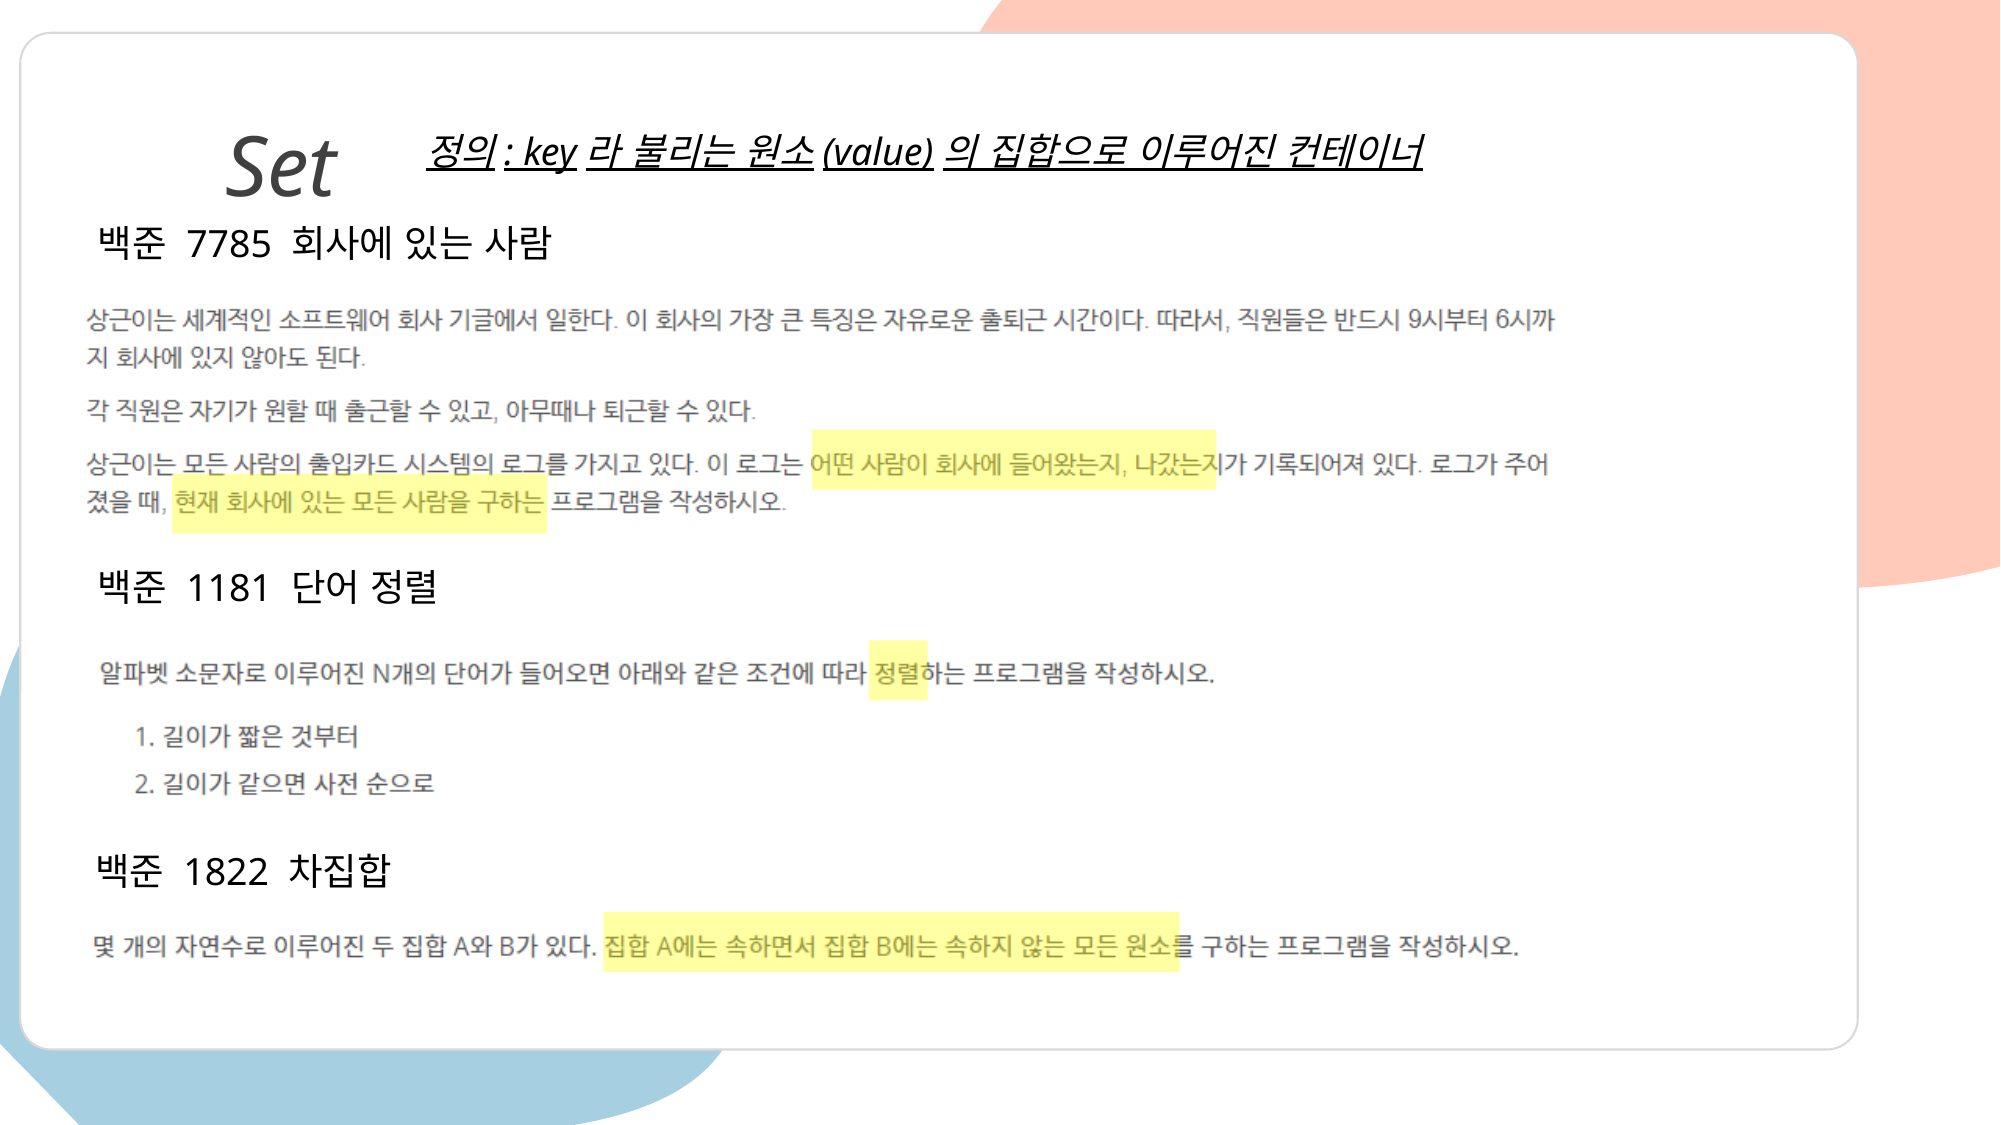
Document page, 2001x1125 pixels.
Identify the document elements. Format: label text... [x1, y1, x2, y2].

text_box 백준 1822 차집합 [80, 840, 591, 901]
text_box 정의: key라 불리는 원소(value)의 집합으로 이루어진 컨테이너 [411, 120, 1502, 181]
text_box Set [210, 55, 1116, 221]
text_box 백준 7785 회사에 있는 사람 [83, 212, 594, 273]
text_box [979, 0, 2000, 589]
picture [83, 639, 1240, 814]
text_box [0, 643, 723, 1125]
text_box [171, 529, 548, 535]
text_box [19, 31, 1859, 1051]
picture [83, 289, 1568, 529]
picture [87, 912, 1538, 989]
text_box 백준 1181 단어 정렬 [83, 556, 594, 616]
